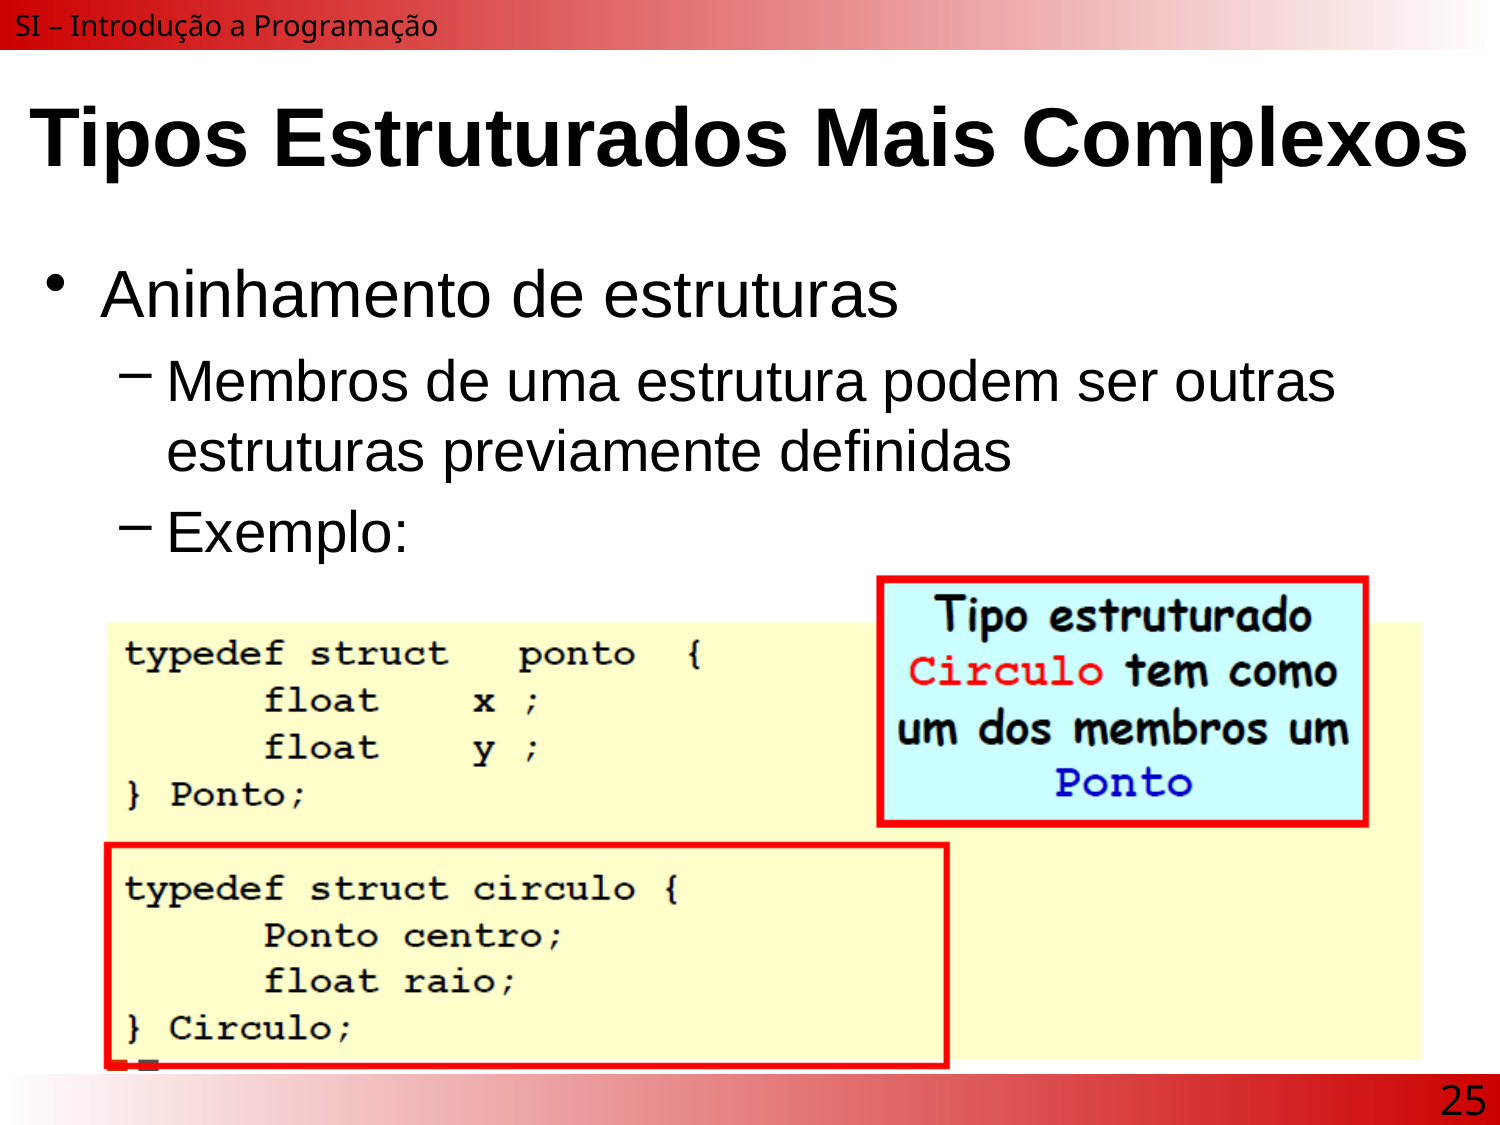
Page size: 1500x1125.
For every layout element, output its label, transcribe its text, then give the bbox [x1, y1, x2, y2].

list Aninhamento de estruturas Membros de uma estrutura podem ser outras estruturas previamente definidas Exemplo: [29, 243, 1460, 1063]
picture [76, 538, 1424, 1071]
slide_number 25 [1299, 1065, 1500, 1125]
title Tipos Estruturados Mais Complexos [0, 77, 1500, 188]
